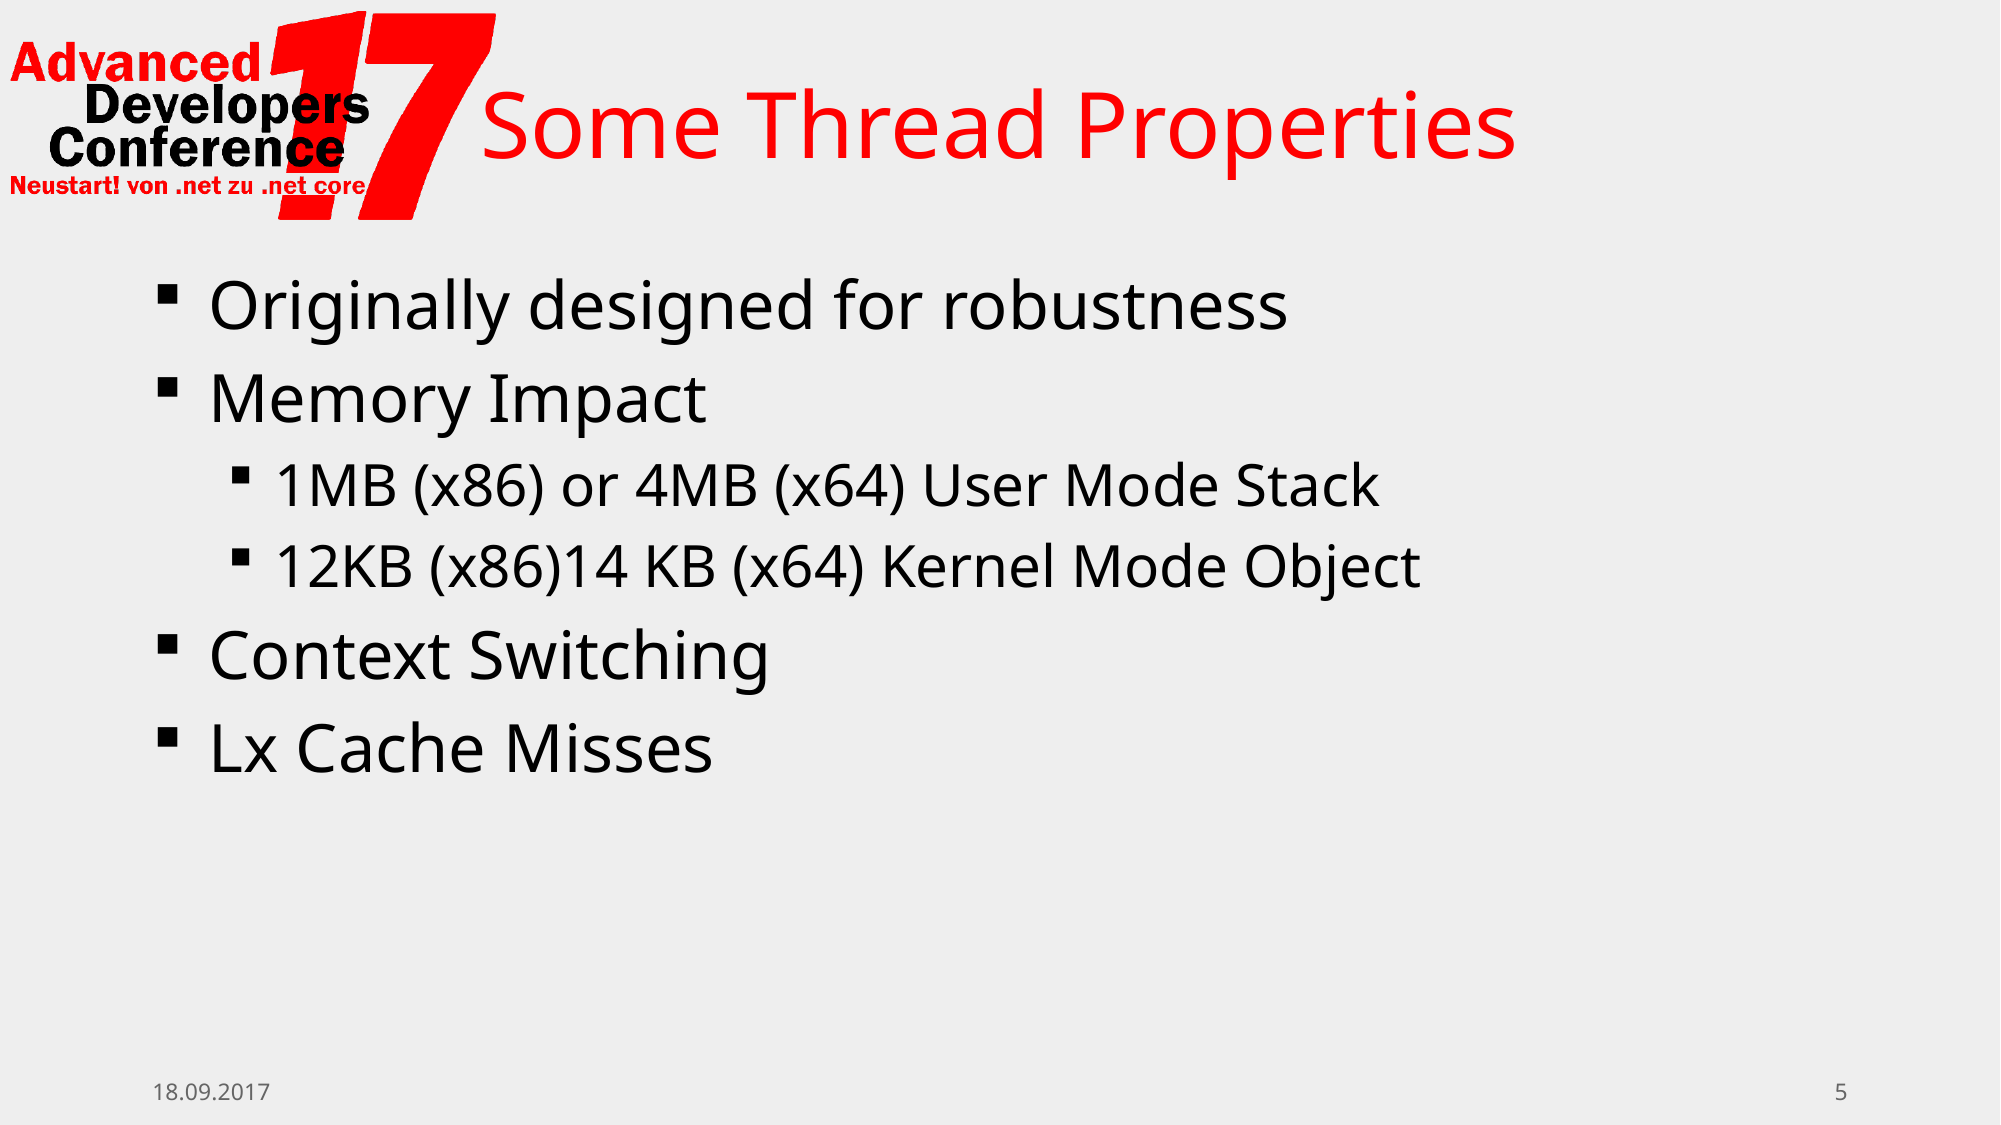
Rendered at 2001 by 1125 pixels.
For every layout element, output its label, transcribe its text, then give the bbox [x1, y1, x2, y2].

title Some Thread Properties [137, 59, 1863, 232]
slide_number 5 [1412, 1070, 1863, 1103]
picture [0, 11, 496, 220]
list Originally designed for robustness Memory Impact 1MB (x86) or 4MB (x64) User Mode Stack 12KB (x86)14 KB (x64) Kernel Mode Object Context Switching Lx Cache Misses [137, 255, 1863, 1047]
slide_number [137, 1070, 588, 1103]
